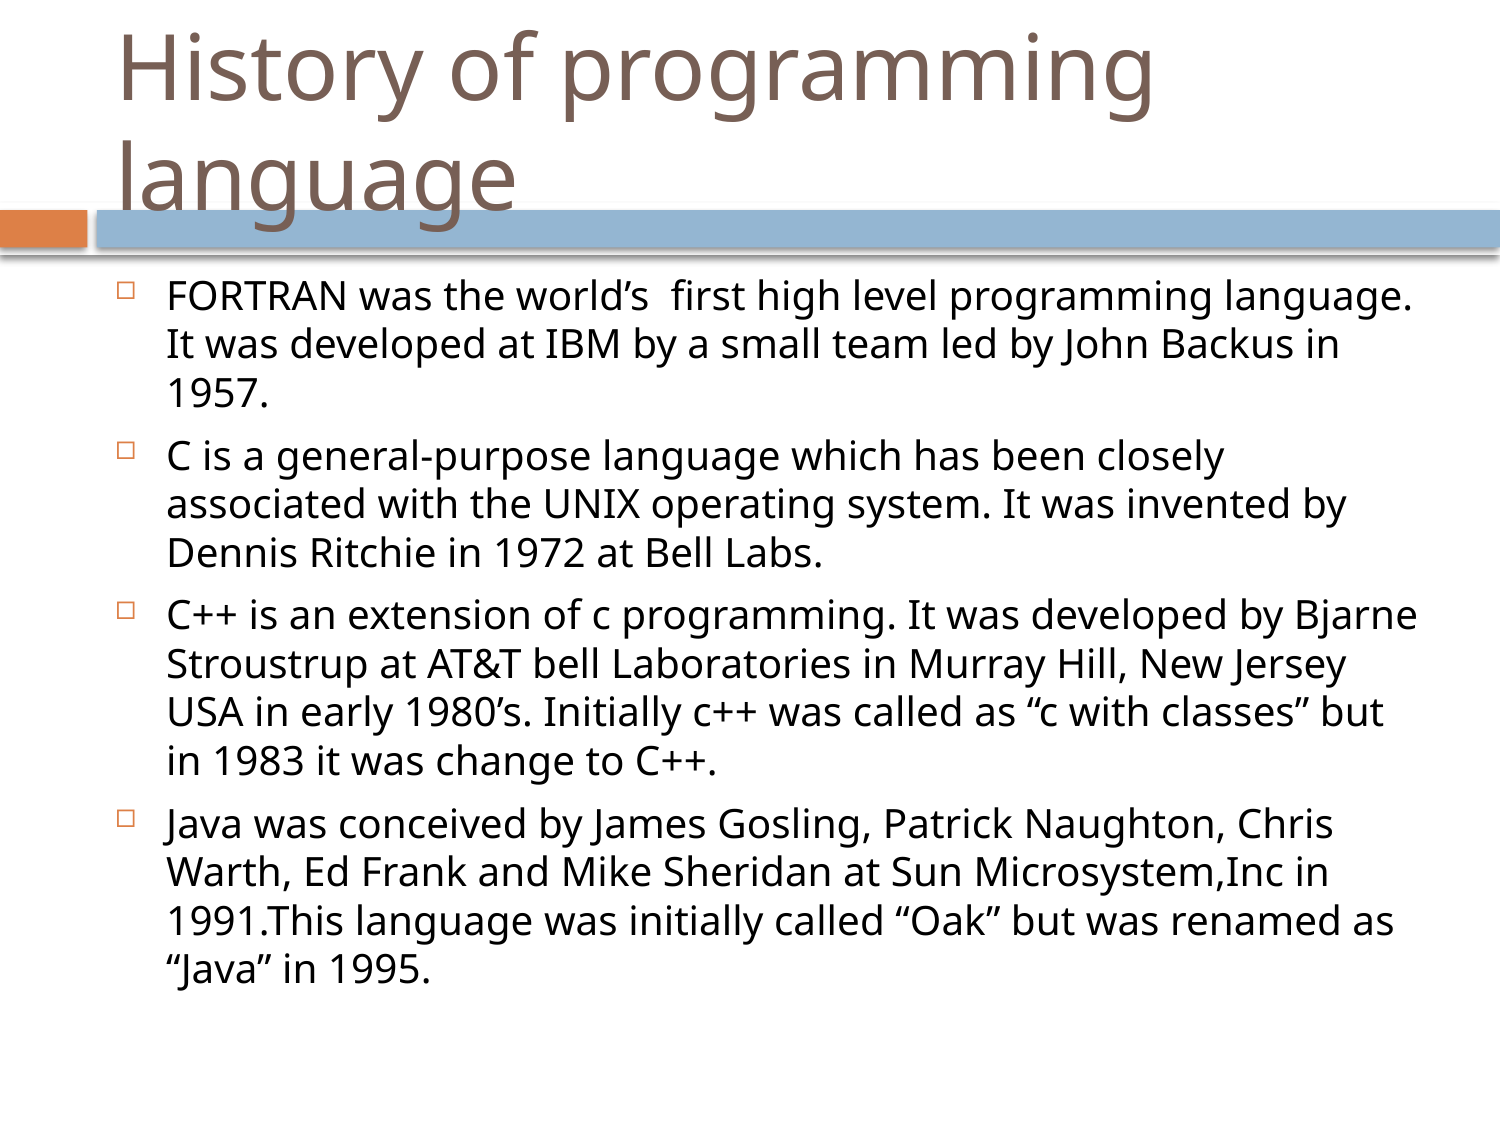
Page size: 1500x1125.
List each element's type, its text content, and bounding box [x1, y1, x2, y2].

list FORTRAN was the world’s first high level programming language. It was developed at IBM by a small team led by John Backus in 1957. C is a general-purpose language which has been closely associated with the UNIX operating system. It was invented by Dennis Ritchie in 1972 at Bell Labs. C++ is an extension of c programming. It was developed by Bjarne Stroustrup at AT&T bell Laboratories in Murray Hill, New Jersey USA in early 1980’s. Initially c++ was called as “c with classes” but in 1983 it was change to C++. Java was conceived by James Gosling, Patrick Naughton, Chris Warth, Ed Frank and Mike Sheridan at Sun Microsystem,Inc in 1991.This language was initially called “Oak” but was renamed as “Java” in 1995. [100, 262, 1438, 1000]
title History of programming language [100, 37, 1438, 200]
